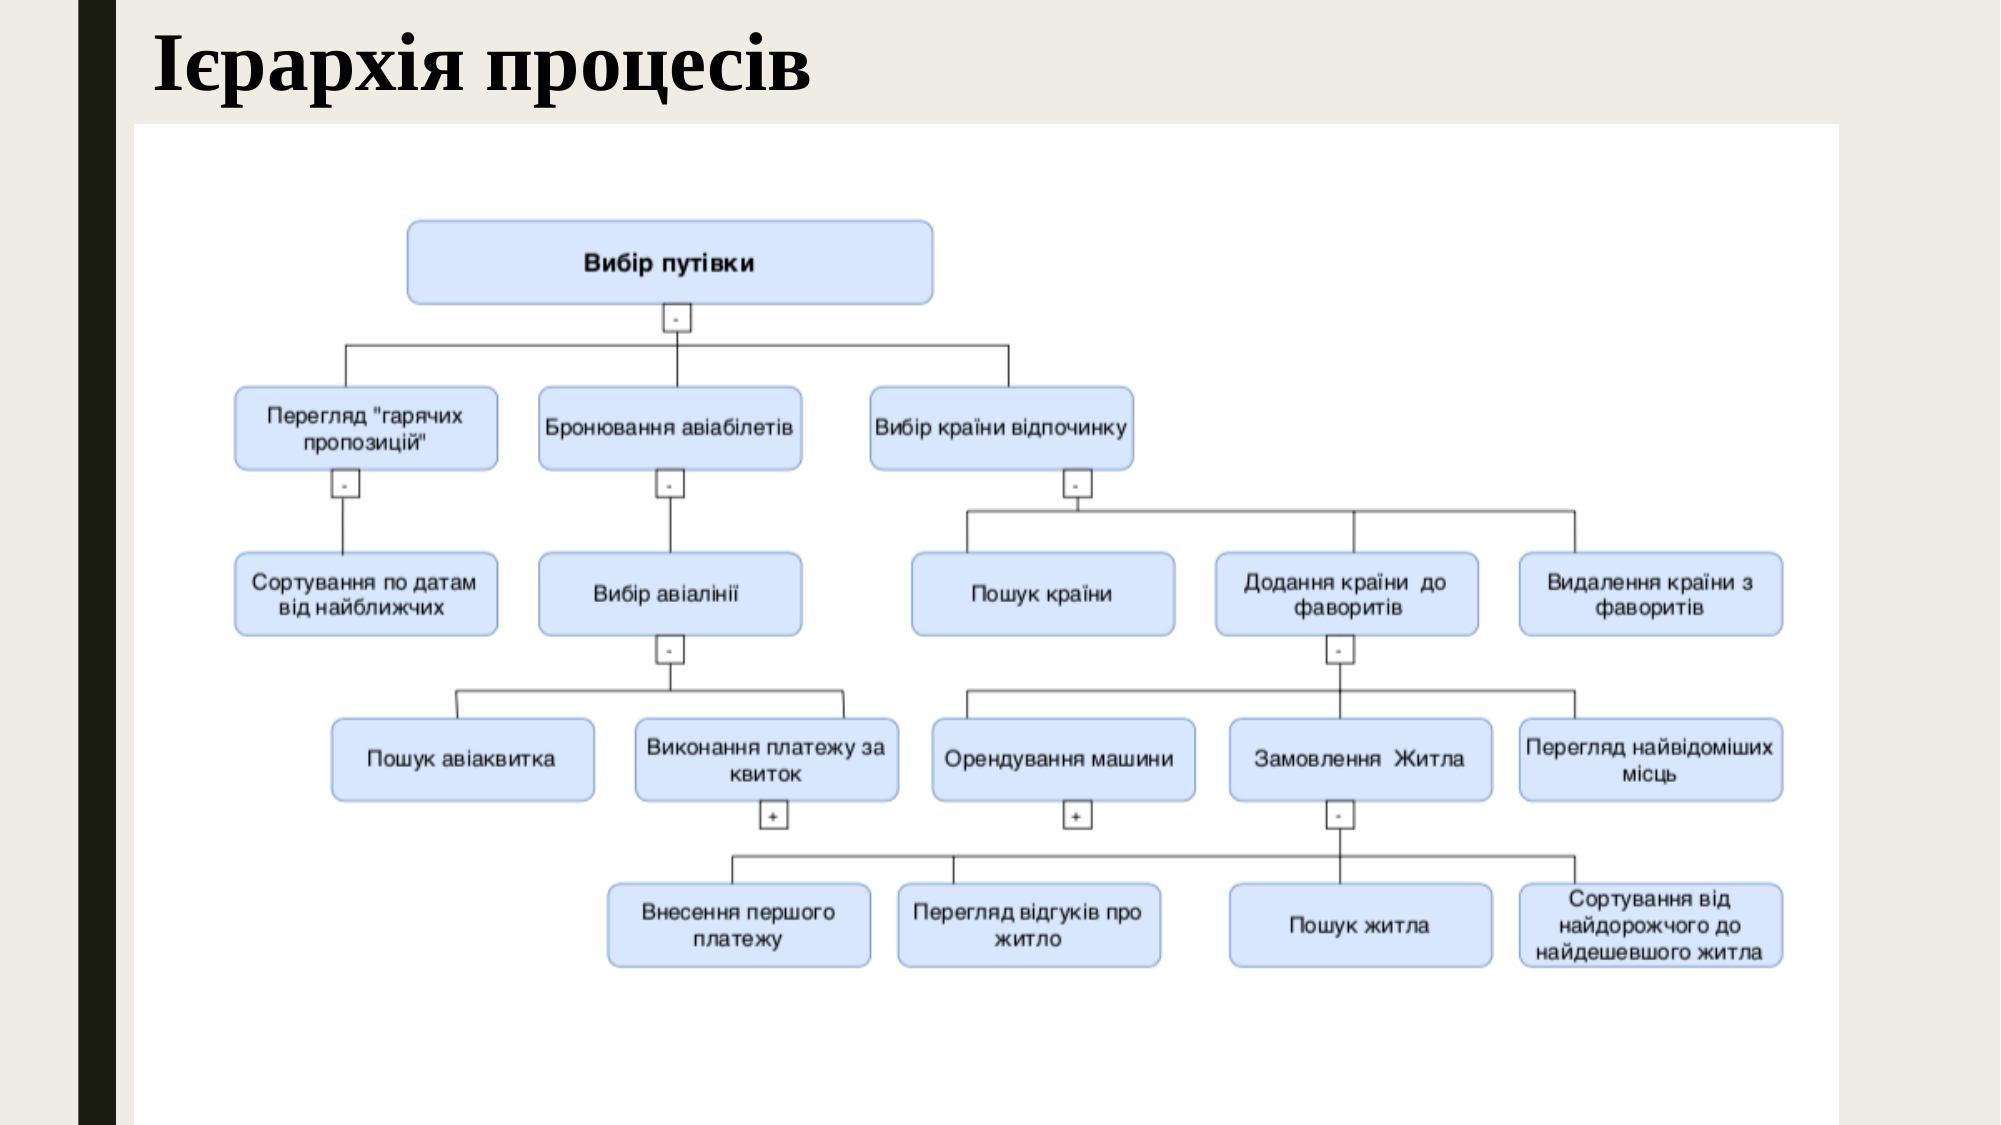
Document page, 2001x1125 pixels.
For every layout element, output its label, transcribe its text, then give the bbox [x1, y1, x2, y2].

text_box Ієрархія процесів [137, 0, 829, 115]
picture [134, 124, 1839, 1125]
